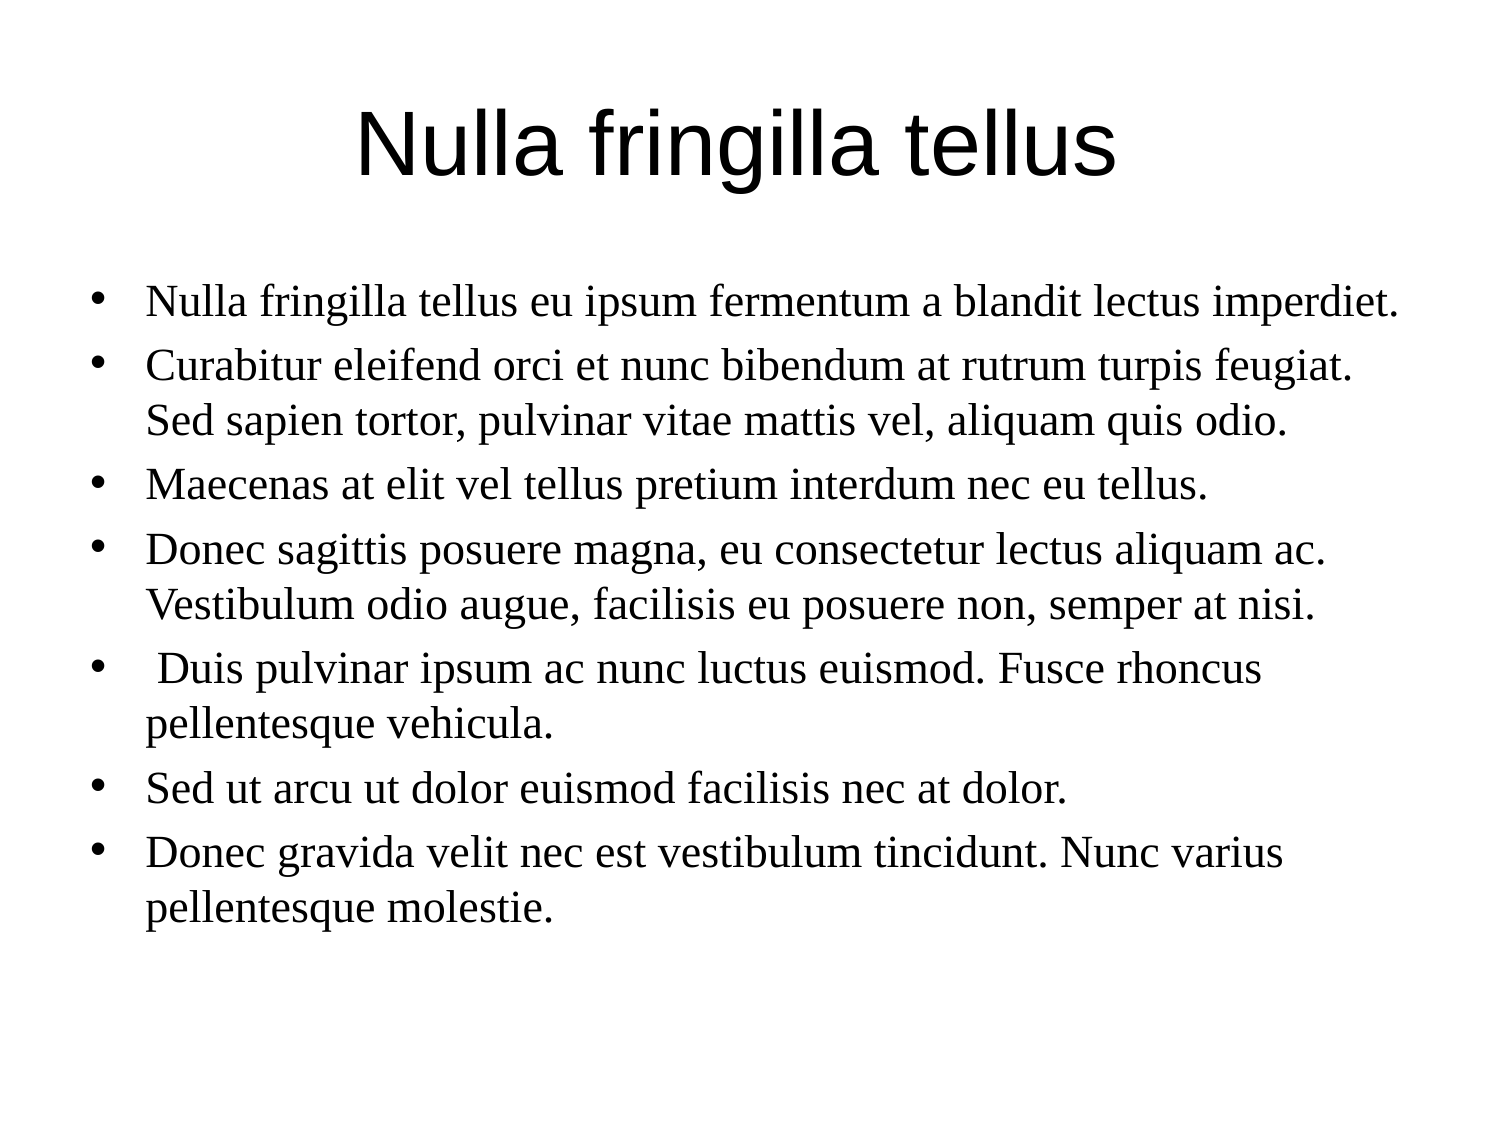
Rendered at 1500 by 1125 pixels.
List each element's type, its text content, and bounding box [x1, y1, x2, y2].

list Nulla fringilla tellus eu ipsum fermentum a blandit lectus imperdiet. Curabitur eleifend orci et nunc bibendum at rutrum turpis feugiat. Sed sapien tortor, pulvinar vitae mattis vel, aliquam quis odio. Maecenas at elit vel tellus pretium interdum nec eu tellus. Donec sagittis posuere magna, eu consectetur lectus aliquam ac. Vestibulum odio augue, facilisis eu posuere non, semper at nisi. Duis pulvinar ipsum ac nunc luctus euismod. Fusce rhoncus pellentesque vehicula. Sed ut arcu ut dolor euismod facilisis nec at dolor. Donec gravida velit nec est vestibulum tincidunt. Nunc varius pellentesque molestie. [75, 262, 1425, 1005]
title Nulla fringilla tellus [75, 45, 1425, 233]
